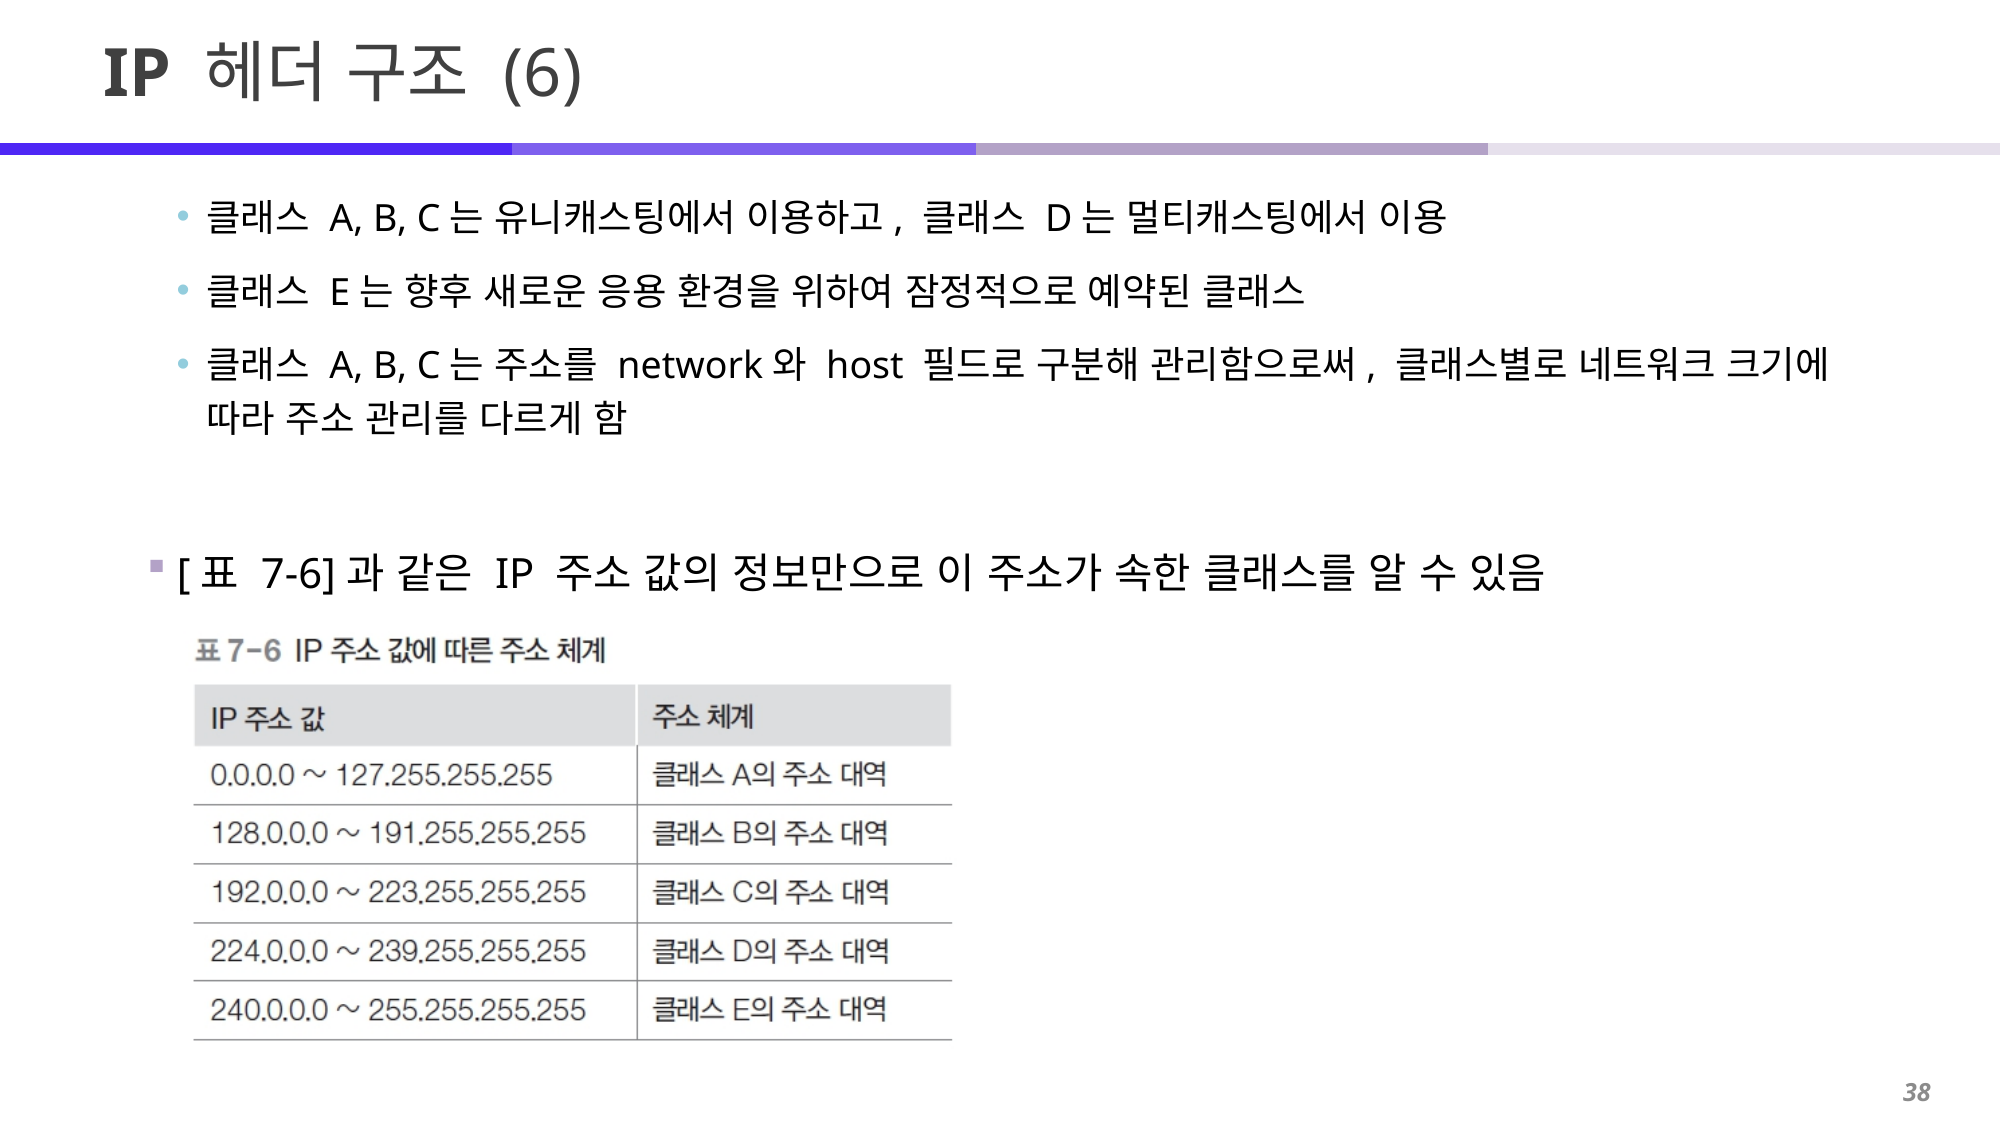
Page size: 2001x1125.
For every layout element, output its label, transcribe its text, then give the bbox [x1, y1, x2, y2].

picture [183, 631, 963, 1051]
title IP 헤더 구조 (6) [88, 18, 1920, 122]
list 클래스 A, B, C는 유니캐스팅에서 이용하고, 클래스 D는 멀티캐스팅에서 이용 클래스 E는 향후 새로운 응용 환경을 위하여 잠정적으로 예약된 클래스 클래스 A, B, C는 주소를 network와 host 필드로 구분해 관리함으로써, 클래스별로 네트워크 크기에 따라 주소 관리를 다르게 함 [표 7-6]과 같은 IP 주소 값의 정보만으로 이 주소가 속한 클래스를 알 수 있음 [88, 176, 1920, 1083]
